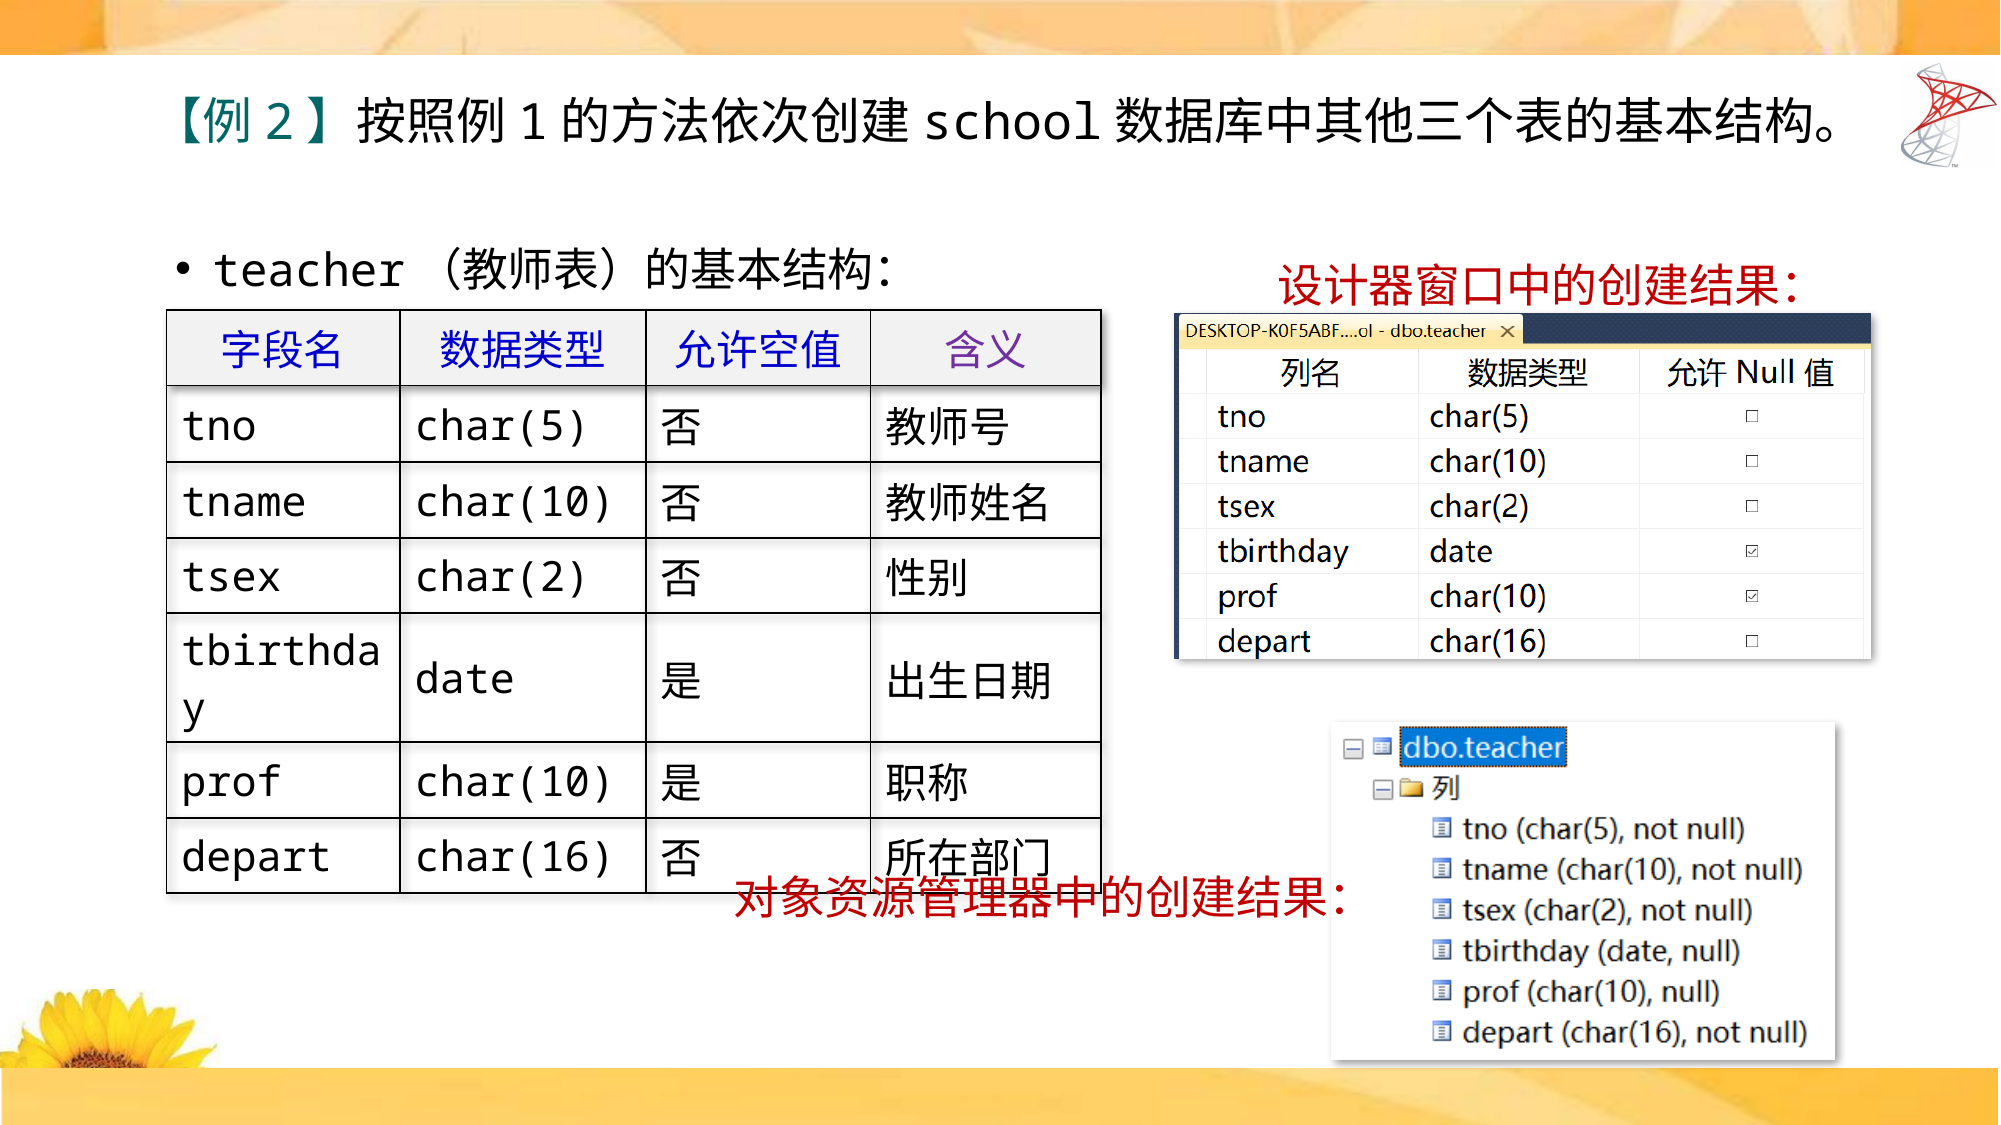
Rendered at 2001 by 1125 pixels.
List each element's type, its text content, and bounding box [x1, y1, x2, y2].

table_cell date [401, 614, 645, 741]
text_box 设计器窗口中的创建结果： [1262, 249, 1835, 313]
picture [0, 0, 2001, 55]
list 【例2】按照例1的方法依次创建school数据库中其他三个表的基本结构。 [137, 70, 1863, 174]
text_box 对象资源管理器中的创建结果： [718, 861, 1331, 932]
table_cell 否 [647, 539, 870, 612]
table_cell 是 [647, 743, 870, 817]
table_cell 教师号 [871, 386, 1100, 461]
picture [1331, 722, 1835, 1060]
table_cell char(5) [401, 386, 645, 461]
table_cell 是 [647, 614, 870, 741]
table_cell depart [167, 819, 399, 892]
table_cell tname [167, 463, 399, 537]
table_cell 性别 [871, 539, 1100, 612]
text_box teacher（教师表）的基本结构： [85, 211, 912, 288]
picture [1901, 62, 1997, 169]
table_cell char(10) [401, 743, 645, 817]
table_header 含义 [871, 311, 1100, 385]
table_cell char(16) [401, 819, 645, 892]
table_cell 所在部门 [871, 819, 1100, 861]
table_header 允许空值 [647, 311, 870, 385]
table_cell char(2) [401, 539, 645, 612]
table_cell tbirthday [167, 614, 399, 741]
table_cell tsex [167, 539, 399, 612]
table_cell 否 [647, 819, 870, 892]
table_cell 教师姓名 [871, 463, 1100, 537]
table_cell 否 [647, 386, 870, 461]
picture [0, 989, 1998, 1125]
table_cell 否 [647, 463, 870, 537]
table_cell 职称 [871, 743, 1100, 817]
picture [1174, 313, 1871, 659]
table_cell char(10) [401, 463, 645, 537]
table_header 数据类型 [401, 311, 645, 385]
table_cell tno [167, 386, 399, 461]
table_header 字段名 [167, 311, 399, 385]
table_cell prof [167, 743, 399, 817]
table_cell 出生日期 [871, 614, 1100, 741]
